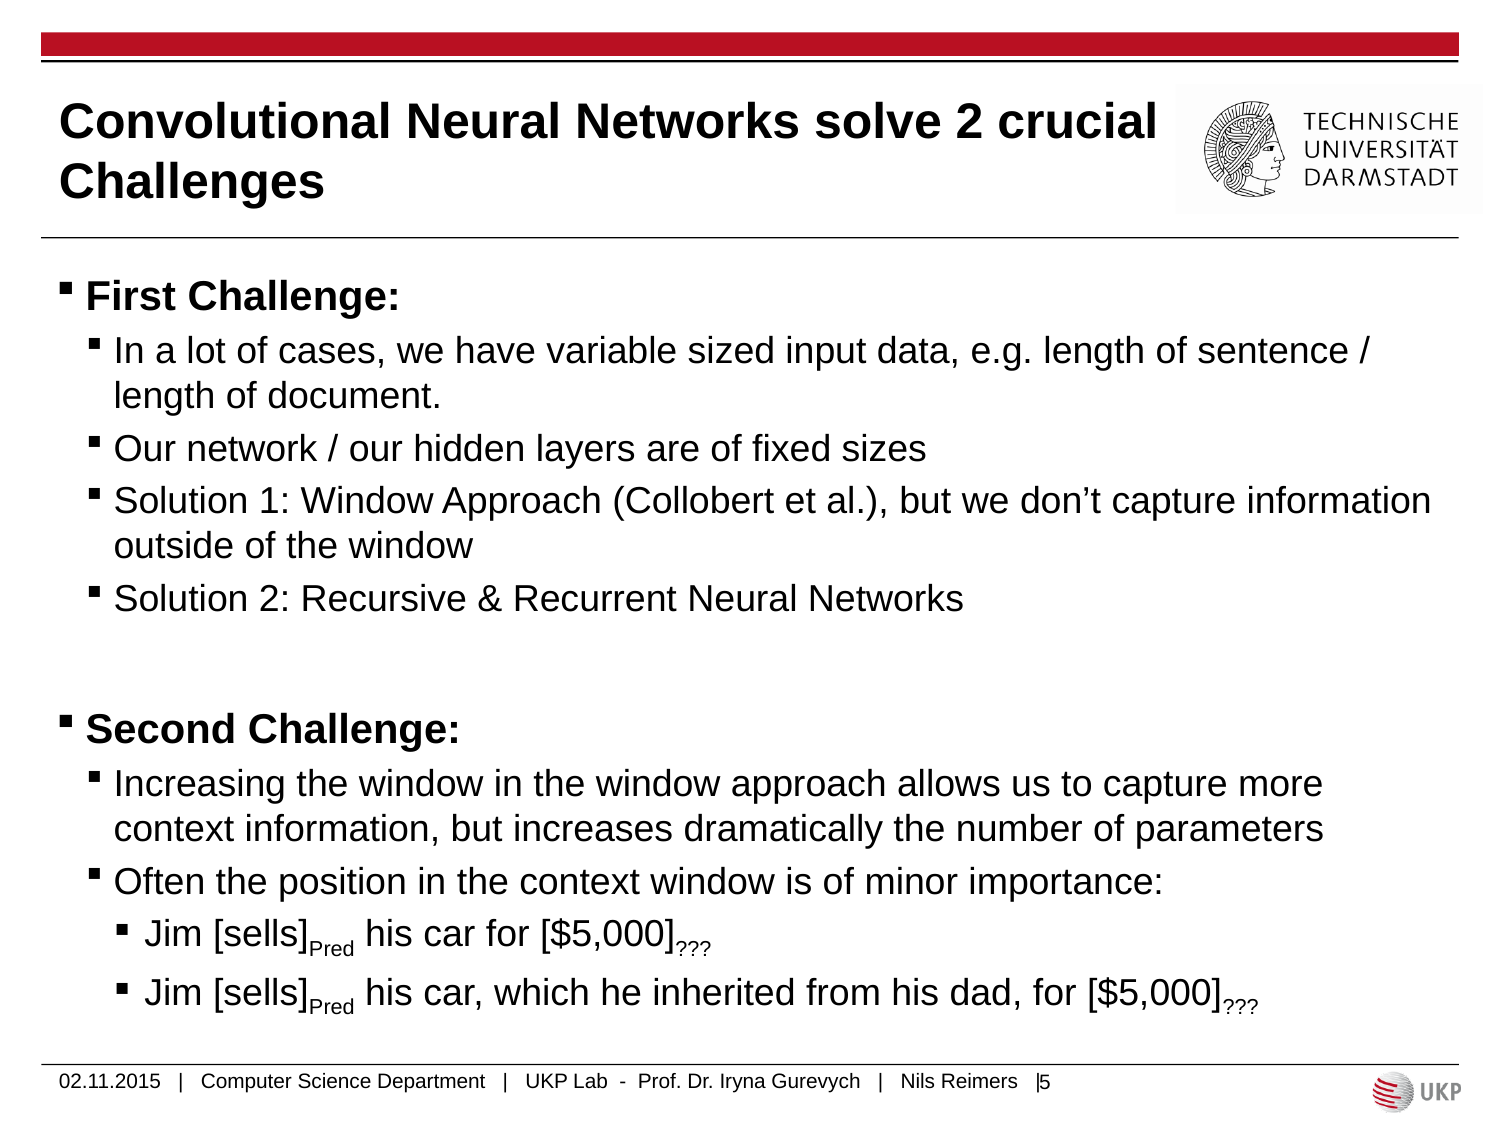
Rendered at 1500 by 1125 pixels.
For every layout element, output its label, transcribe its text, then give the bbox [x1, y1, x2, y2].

title Convolutional Neural Networks solve 2 crucial Challenges [58, 79, 1188, 218]
list First Challenge: In a lot of cases, we have variable sized input data, e.g. length of sentence / length of document. Our network / our hidden layers are of fixed sizes Solution 1: Window Approach (Collobert et al.), but we don’t capture information outside of the window Solution 2: Recursive & Recurrent Neural Networks Second Challenge: Increasing the window in the window approach allows us to capture more context information, but increases dramatically the number of parameters Often the position in the context window is of minor importance: Jim [sells]Pred his car for [$5,000]??? Jim [sells]Pred his car, which he inherited from his dad, for [$5,000]??? [40, 260, 1459, 1048]
picture [1372, 1071, 1461, 1113]
footer 02.11.2015 | Computer Science Department | UKP Lab - Prof. Dr. Iryna Gurevych | Nils Reimers | [58, 1067, 1365, 1107]
picture [1188, 84, 1483, 214]
